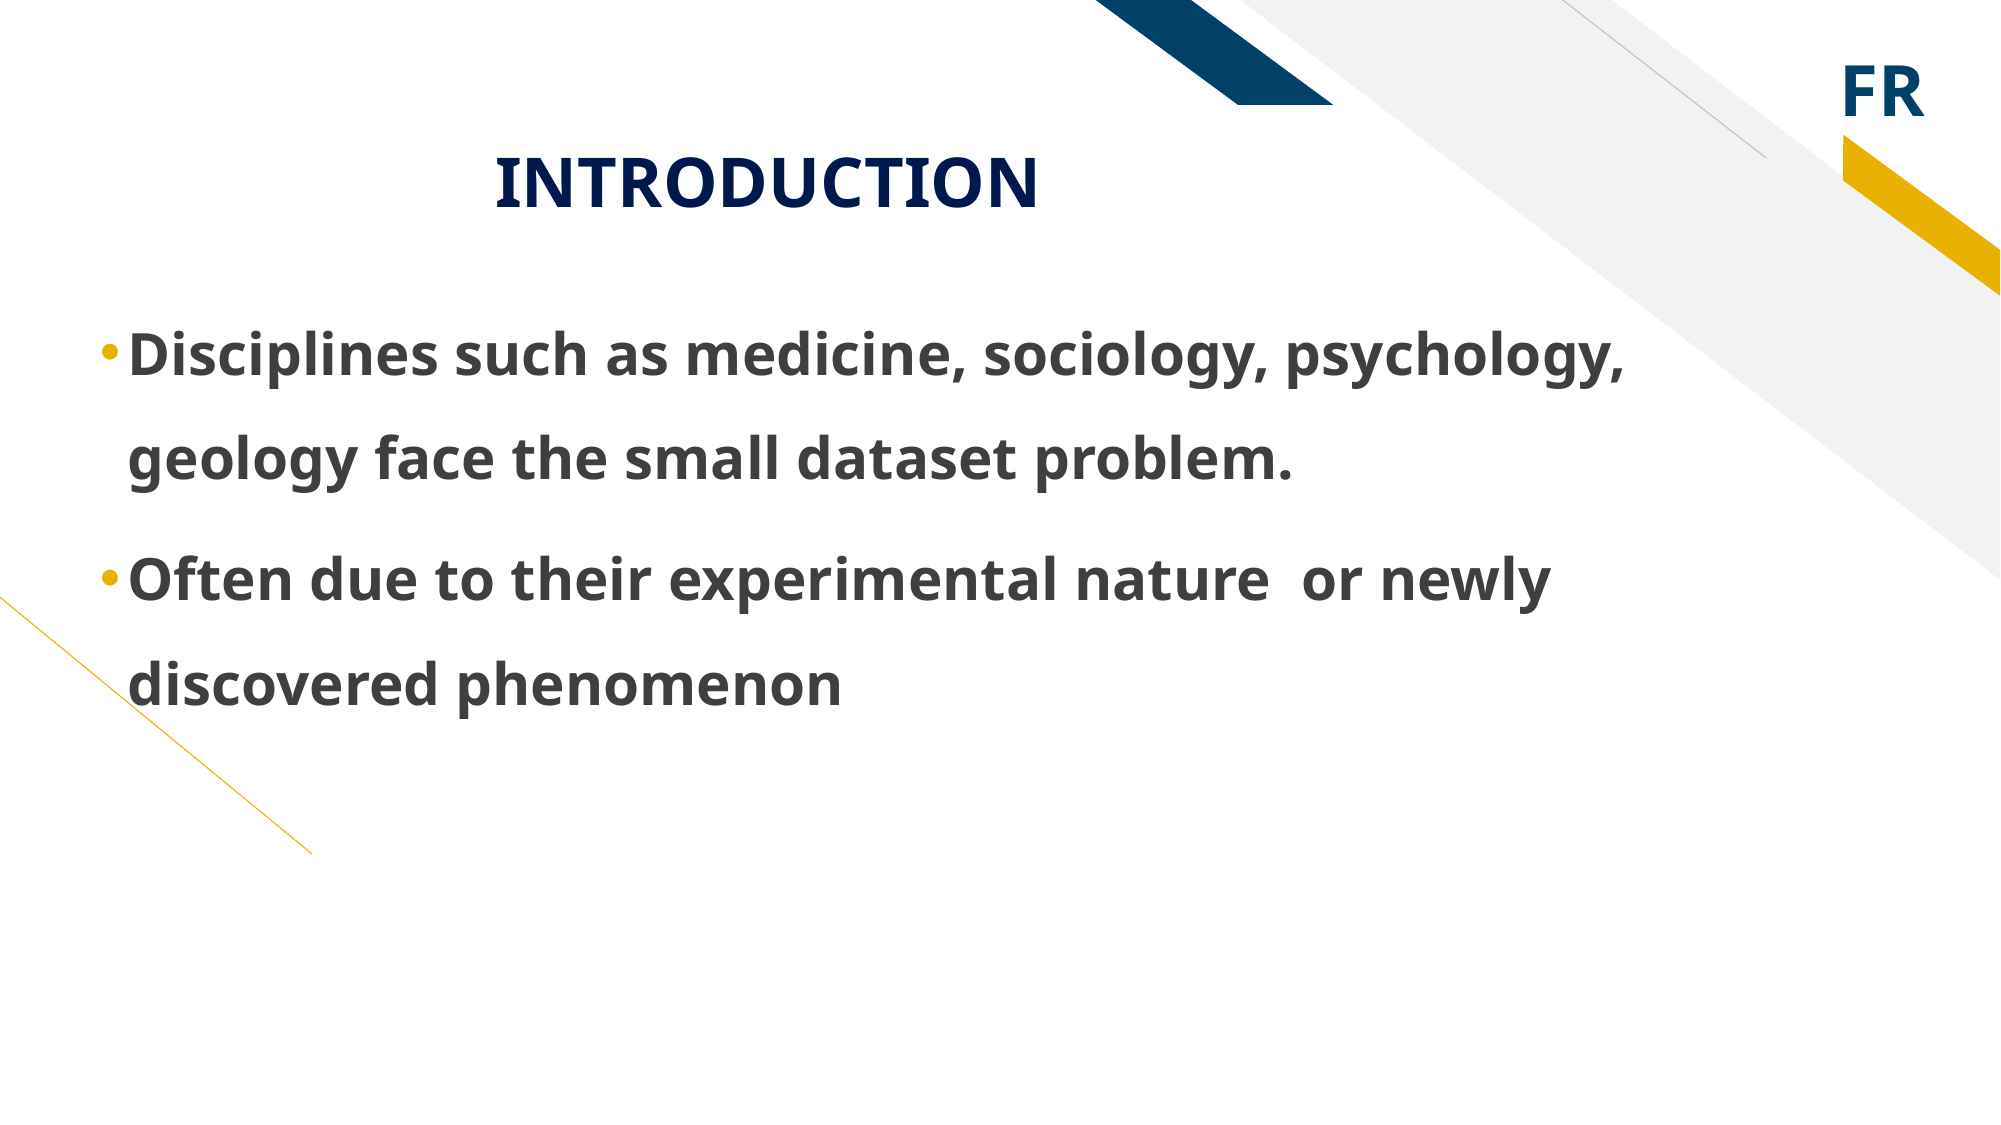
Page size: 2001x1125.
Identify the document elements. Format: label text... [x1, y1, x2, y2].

list Disciplines such as medicine, sociology, psychology, geology face the small dataset problem. Often due to their experimental nature or newly discovered phenomenon [85, 274, 1863, 1014]
title INTRODUCTION [85, 34, 1453, 223]
